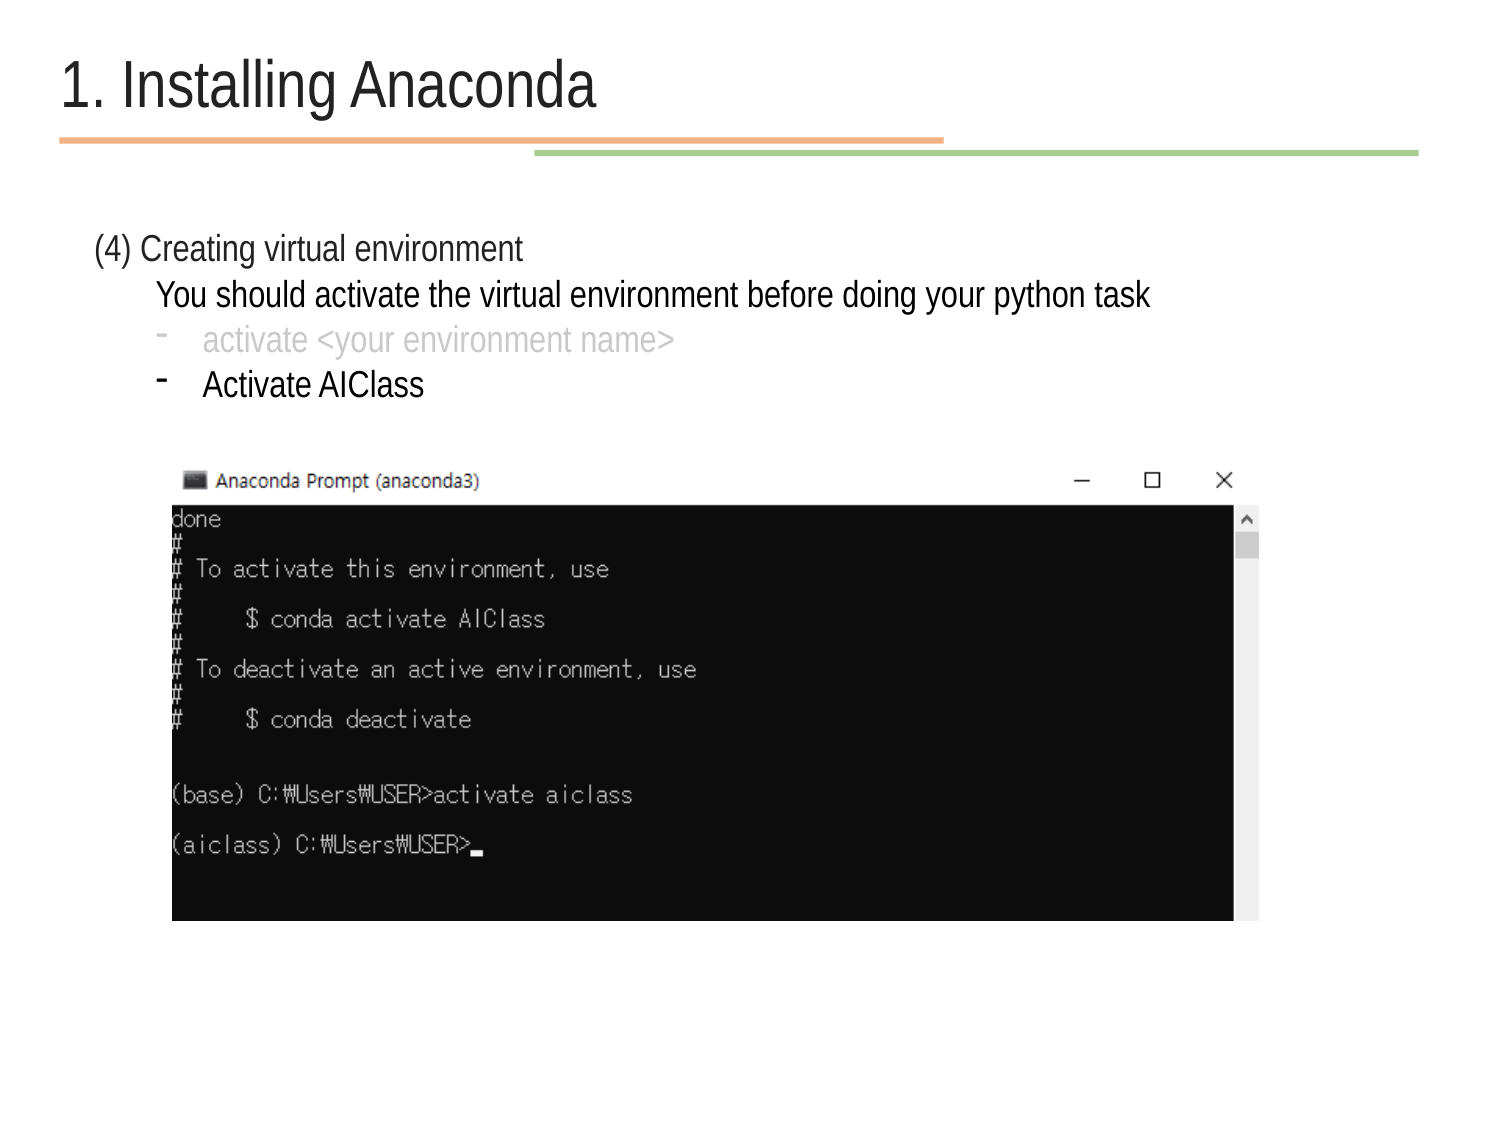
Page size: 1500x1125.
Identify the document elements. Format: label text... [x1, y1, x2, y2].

picture [172, 463, 1259, 921]
text_box You should activate the virtual environment before doing your python task activate <your environment name> Activate AIClass [140, 262, 1290, 413]
text_box (4) Creating virtual environment [79, 171, 538, 367]
text_box 1. Installing Anaconda [45, 33, 613, 129]
